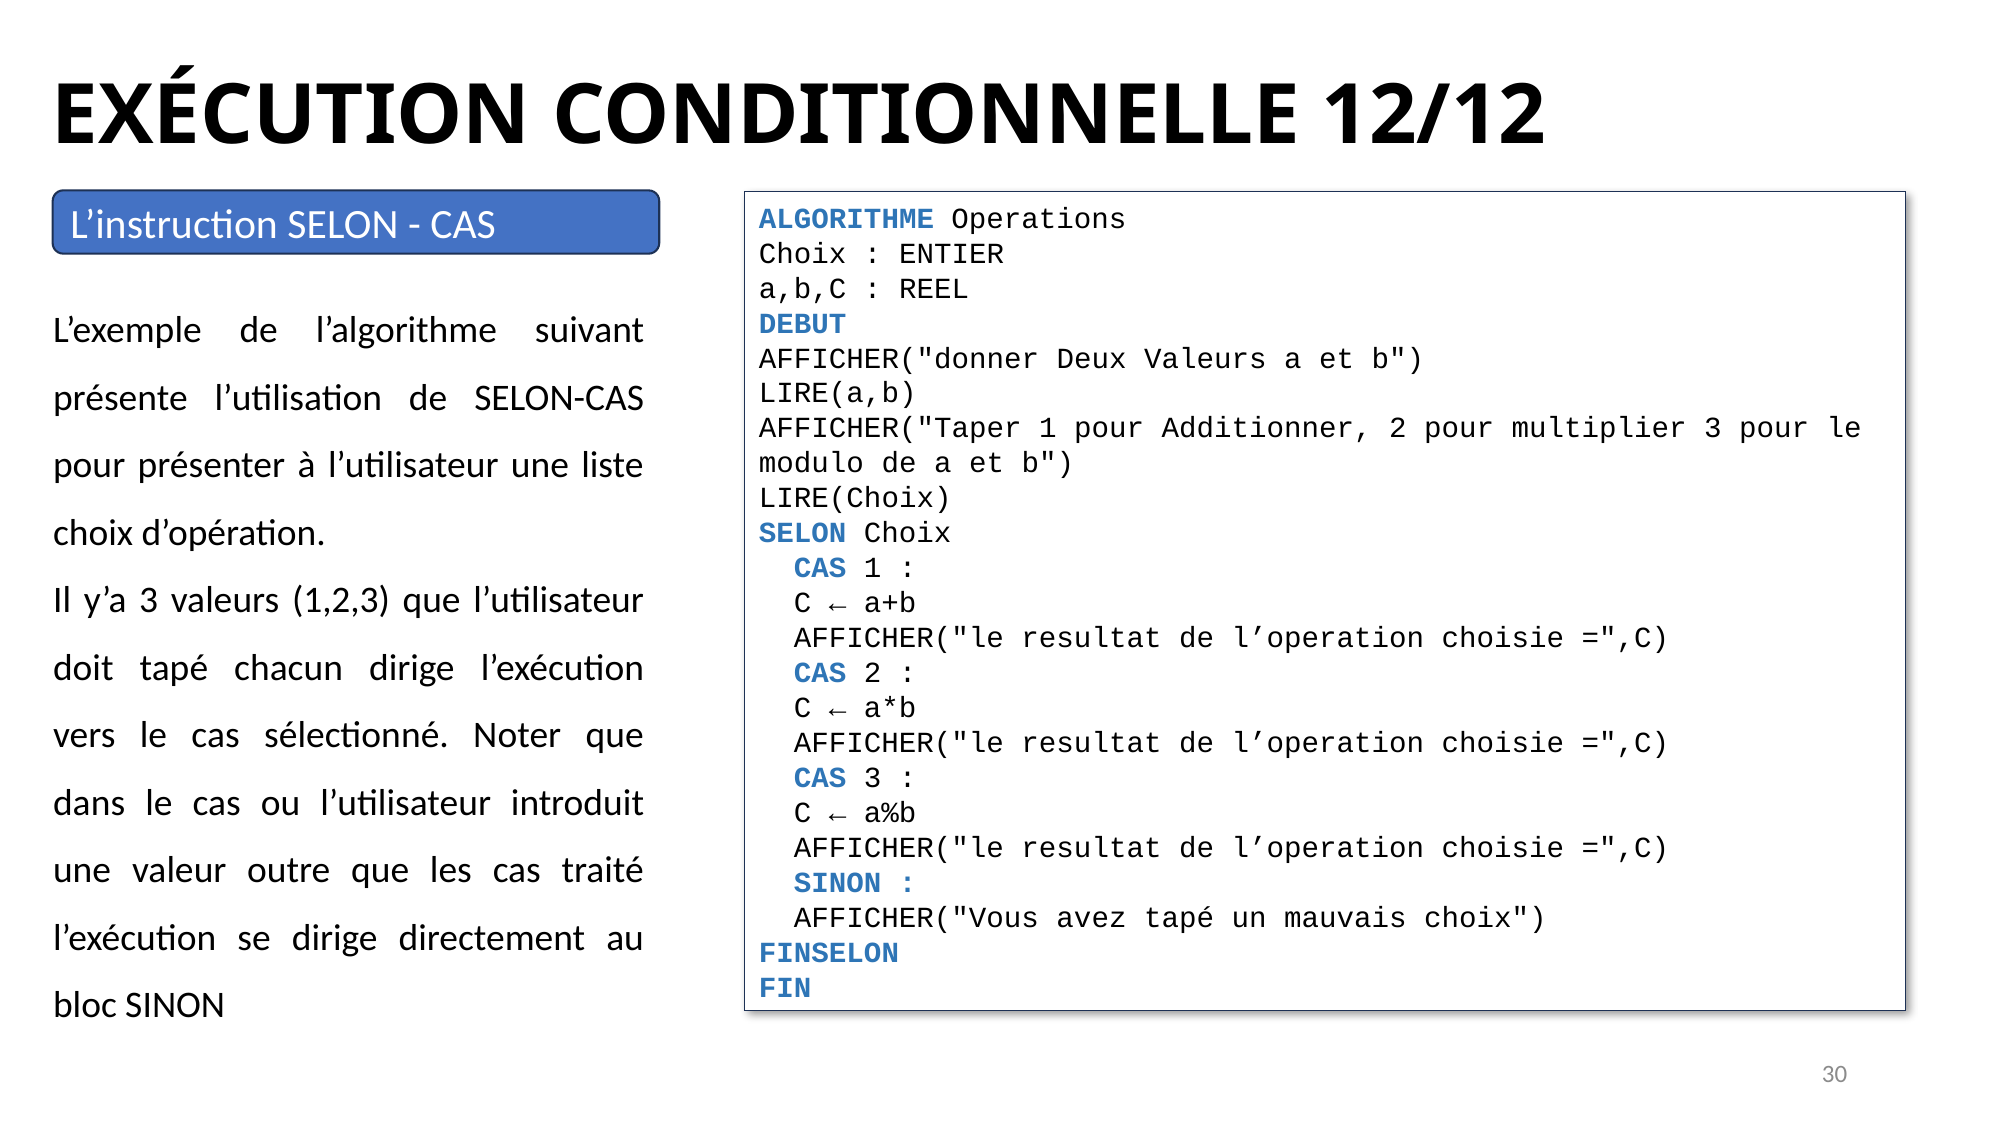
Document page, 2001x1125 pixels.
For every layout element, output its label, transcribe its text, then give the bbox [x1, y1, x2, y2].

text_box L’instruction SELON - CAS [51, 189, 661, 255]
text_box ALGORITHME Operations Choix : ENTIER a,b,C : REEL DEBUT AFFICHER("donner Deux Valeurs a et b") LIRE(a,b) AFFICHER("Taper 1 pour Additionner, 2 pour multiplier 3 pour le modulo de a et b") LIRE(Choix) SELON Choix CAS 1 : C ← a+b AFFICHER("le resultat de l’operation choisie =",C) CAS 2 : C ← a*b AFFICHER("le resultat de l’operation choisie =",C) CAS 3 : C ← a%b AFFICHER("le resultat de l’operation choisie =",C) SINON : AFFICHER("Vous avez tapé un mauvais choix") FINSELON FIN [744, 191, 1906, 1011]
slide_number 30 [1412, 1042, 1863, 1103]
text_box EXÉCUTION CONDITIONNELLE 12/12 [36, 52, 1762, 168]
text_box L’exemple de l’algorithme suivant présente l’utilisation de SELON-CAS pour présenter à l’utilisateur une liste choix d’opération. Il y’a 3 valeurs (1,2,3) que l’utilisateur doit tapé chacun dirige l’exécution vers le cas sélectionné. Noter que dans le cas ou l’utilisateur introduit une valeur outre que les cas traité l’exécution se dirige directement au bloc SINON [38, 275, 660, 1033]
